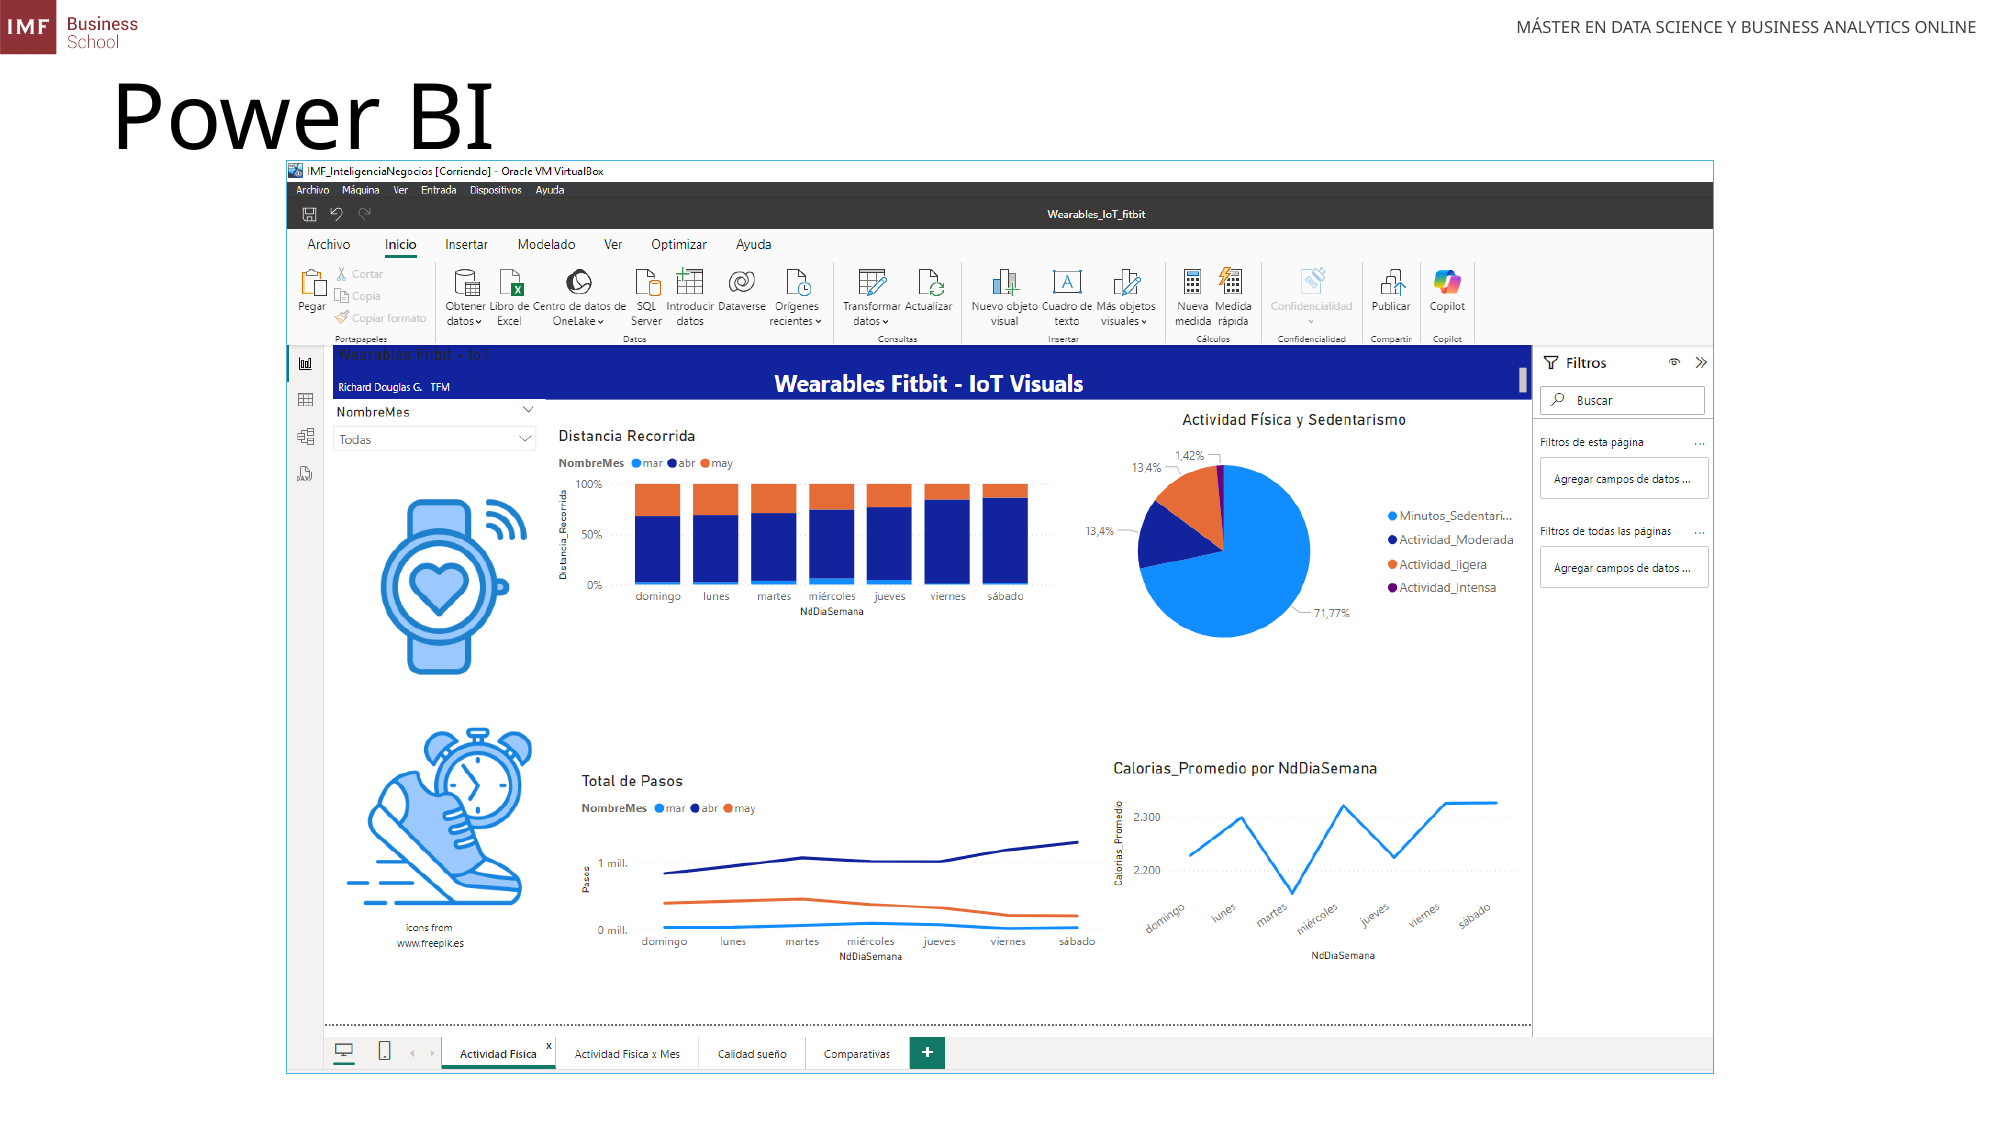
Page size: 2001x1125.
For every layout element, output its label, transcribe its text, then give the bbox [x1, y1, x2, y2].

title Power BI [95, 62, 1716, 177]
picture [0, 0, 138, 56]
picture [285, 160, 1715, 1075]
text_box MÁSTER EN DATA SCIENCE Y BUSINESS ANALYTICS ONLINE [1494, 7, 2000, 44]
